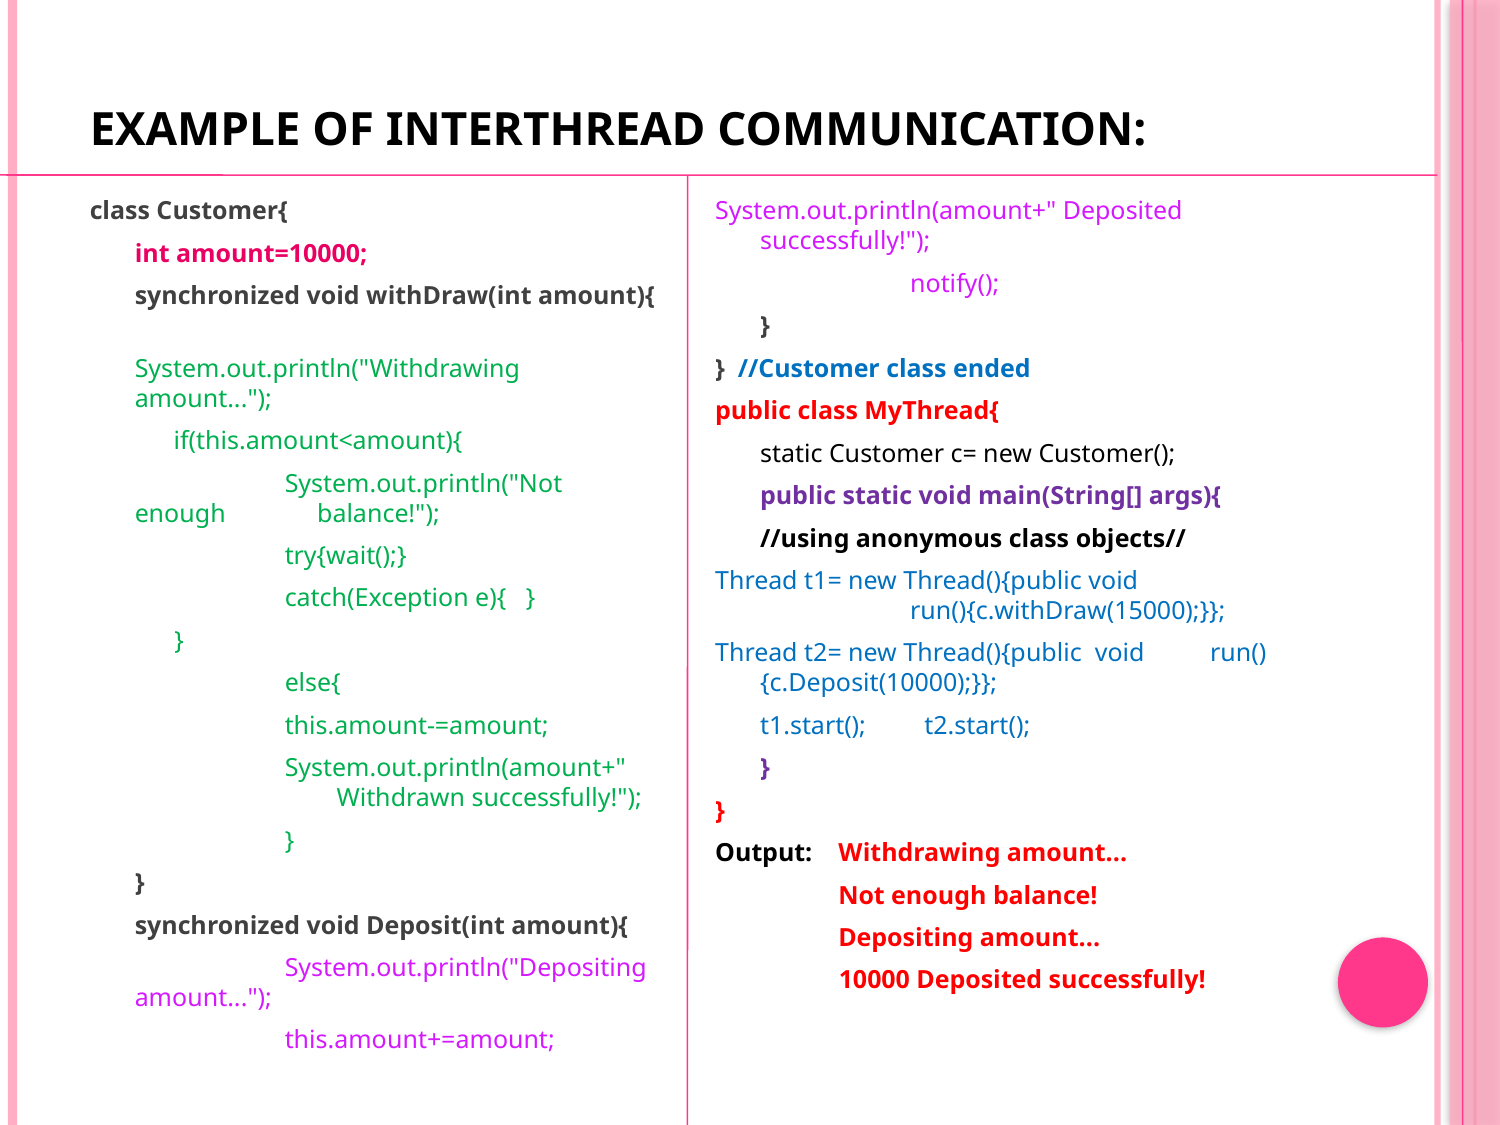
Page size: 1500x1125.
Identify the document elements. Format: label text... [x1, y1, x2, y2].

list System.out.println(amount+" Deposited successfully!"); notify(); } } //Customer class ended public class MyThread{ static Customer c= new Customer(); public static void main(String[] args){ //using anonymous class objects// Thread t1= new Thread(){public void run(){c.withDraw(15000);}}; Thread t2= new Thread(){public void run(){c.Deposit(10000);}}; t1.start(); t2.start(); } } Output: Withdrawing amount... Not enough balance! Depositing amount... 10000 Deposited successfully! [700, 187, 1301, 1075]
list class Customer{ int amount=10000; synchronized void withDraw(int amount){ System.out.println("Withdrawing amount..."); if(this.amount<amount){ System.out.println("Not enough balance!"); try{wait();} catch(Exception e){ } } else{ this.amount-=amount; System.out.println(amount+" Withdrawn successfully!"); } } synchronized void Deposit(int amount){ System.out.println("Depositing amount..."); this.amount+=amount; [75, 187, 675, 1088]
title Example of Interthread Communication: [75, 45, 1300, 163]
